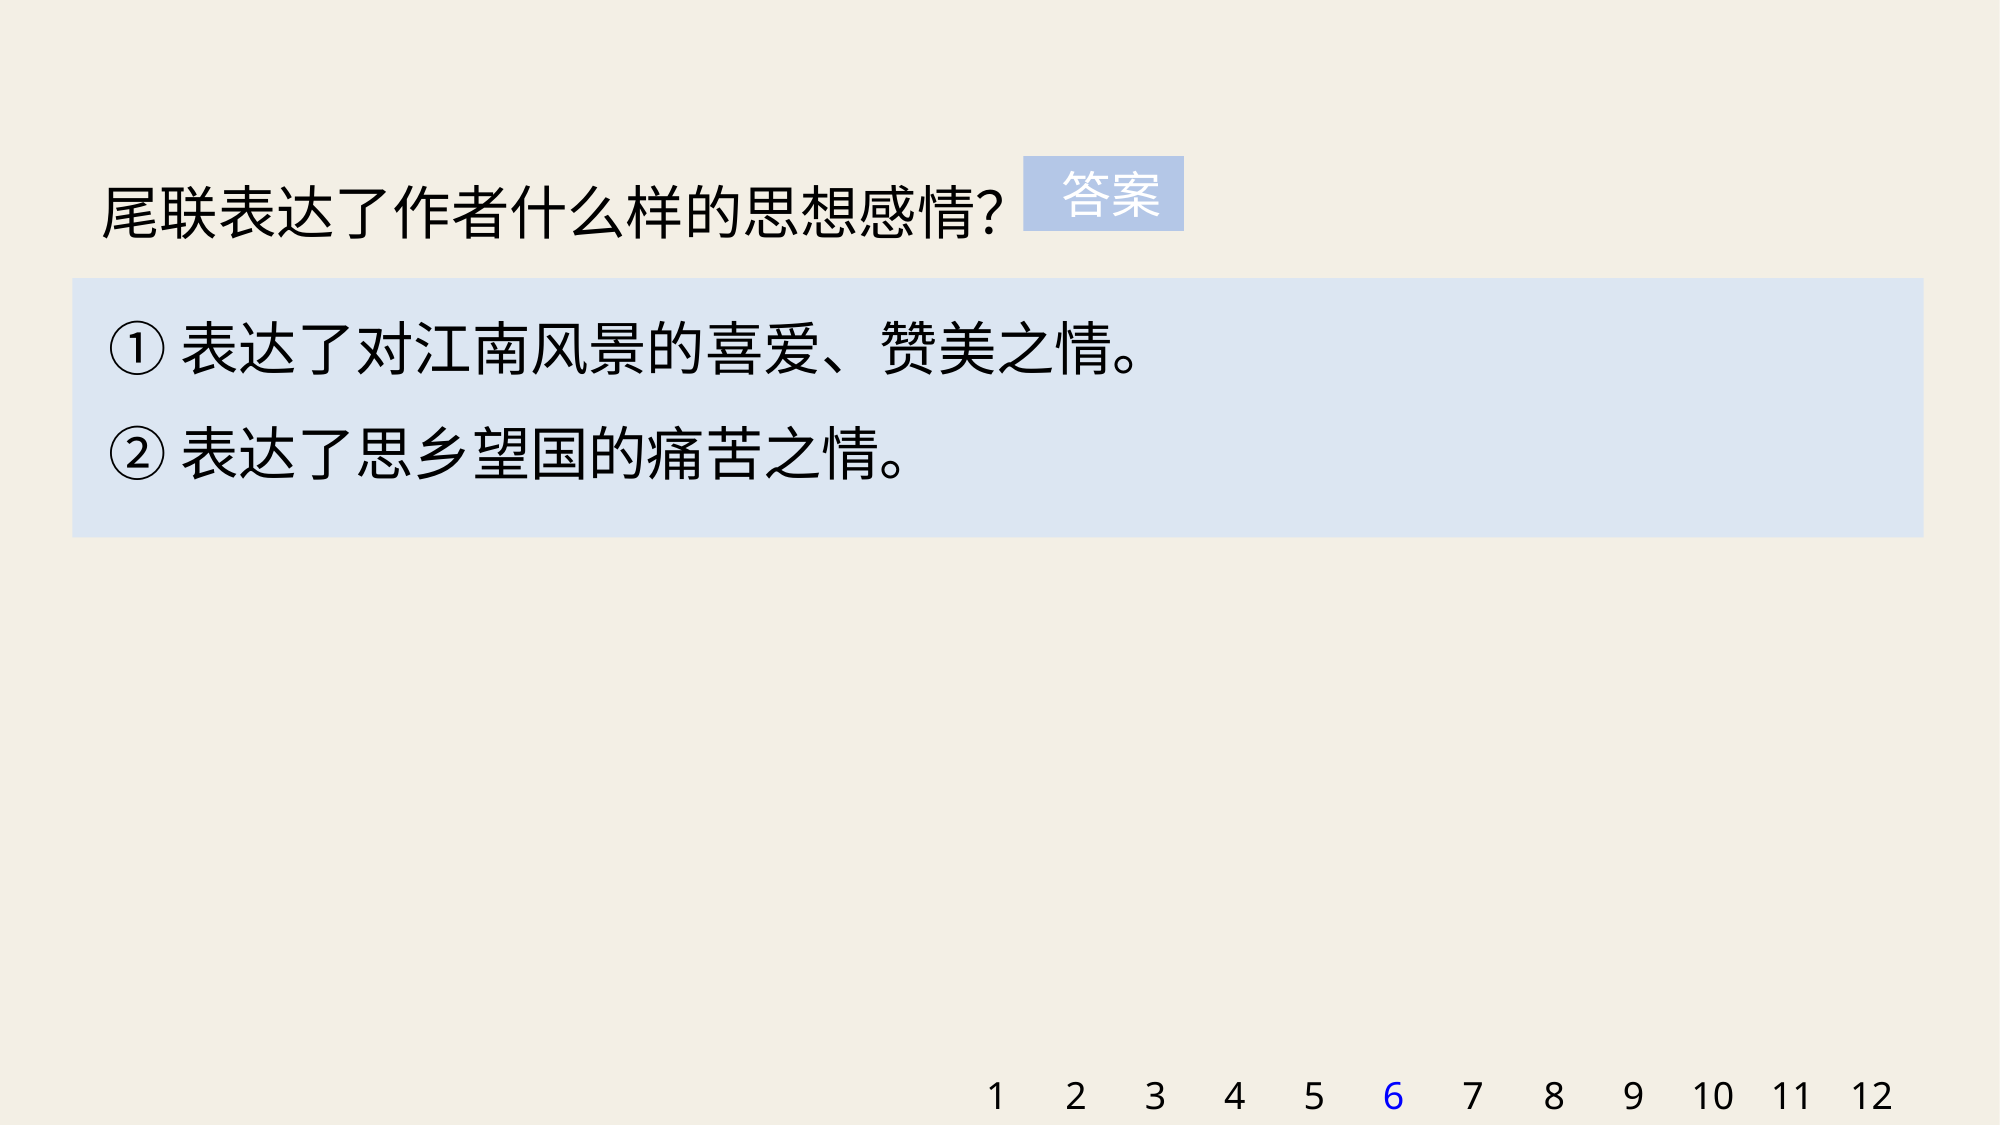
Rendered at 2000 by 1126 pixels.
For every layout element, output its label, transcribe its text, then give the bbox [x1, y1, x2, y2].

text_box 11 [1759, 1046, 1825, 1126]
text_box [72, 278, 1924, 538]
text_box ①表达了对江南风景的喜爱、赞美之情。 ②表达了思乡望国的痛苦之情。 [88, 267, 1910, 498]
text_box 2 [1043, 1046, 1109, 1126]
text_box 答案 [1023, 156, 1184, 231]
text_box 7 [1440, 1046, 1506, 1126]
text_box 10 [1680, 1046, 1746, 1126]
text_box 12 [1839, 1046, 1905, 1126]
text_box 3 [1123, 1046, 1189, 1126]
text_box 6 [1361, 1046, 1427, 1126]
text_box 4 [1202, 1046, 1268, 1126]
text_box 5 [1281, 1046, 1347, 1126]
text_box 尾联表达了作者什么样的思想感情？ [81, 131, 1922, 256]
text_box 9 [1601, 1046, 1667, 1126]
text_box 1 [964, 1046, 1030, 1126]
text_box 8 [1521, 1046, 1587, 1126]
